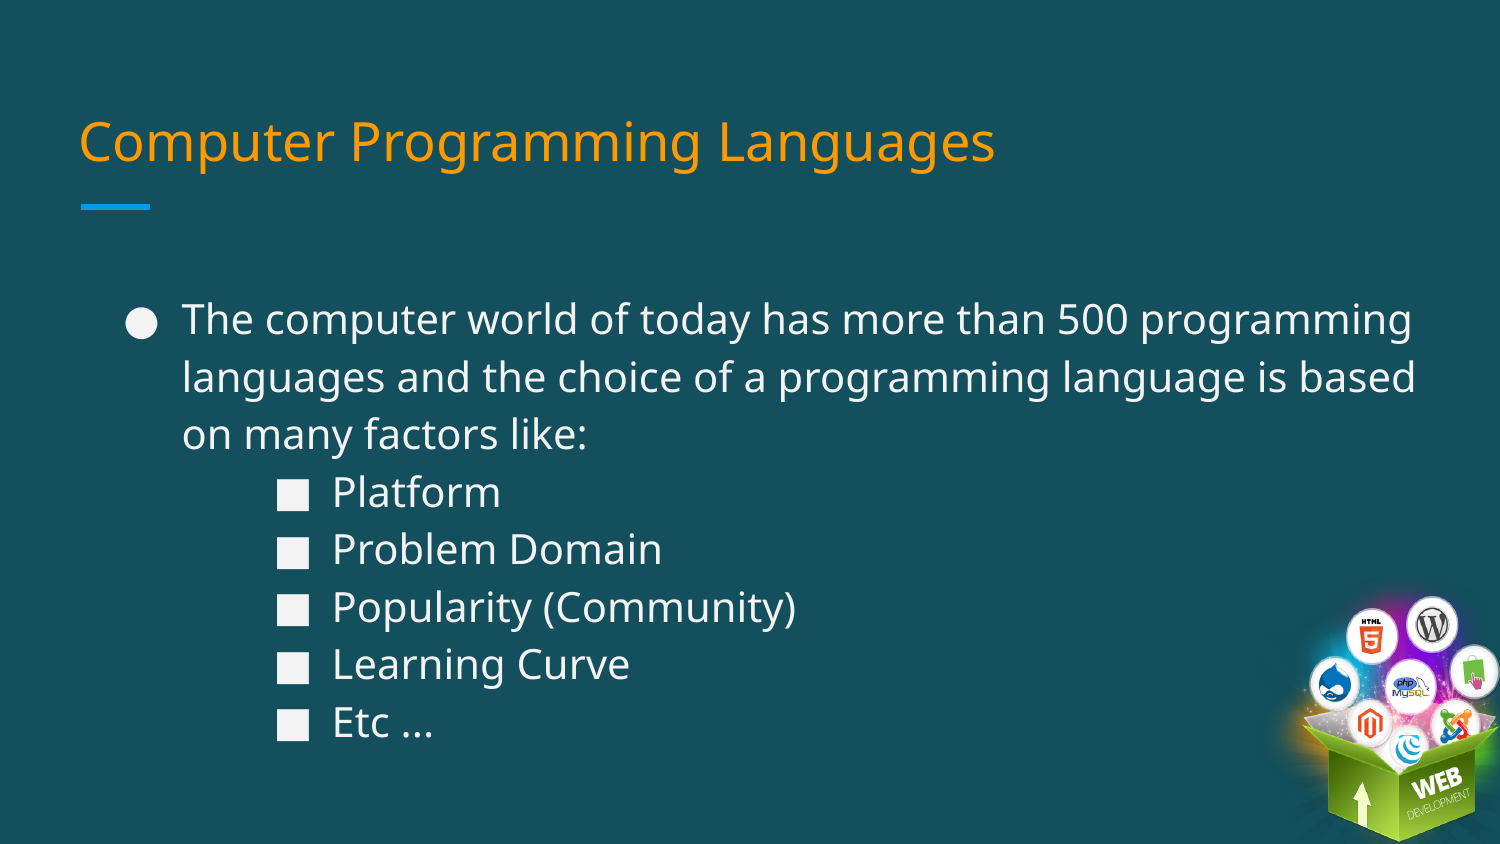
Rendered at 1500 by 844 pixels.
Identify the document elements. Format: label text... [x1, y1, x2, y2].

picture [1256, 578, 1500, 844]
text_box Computer Programming Languages [63, 75, 1437, 188]
text_box The computer world of today has more than 500 programming languages and the choice of a programming language is based on many factors like: Platform Problem Domain Popularity (Community) Learning Curve Etc ... [91, 270, 1465, 805]
